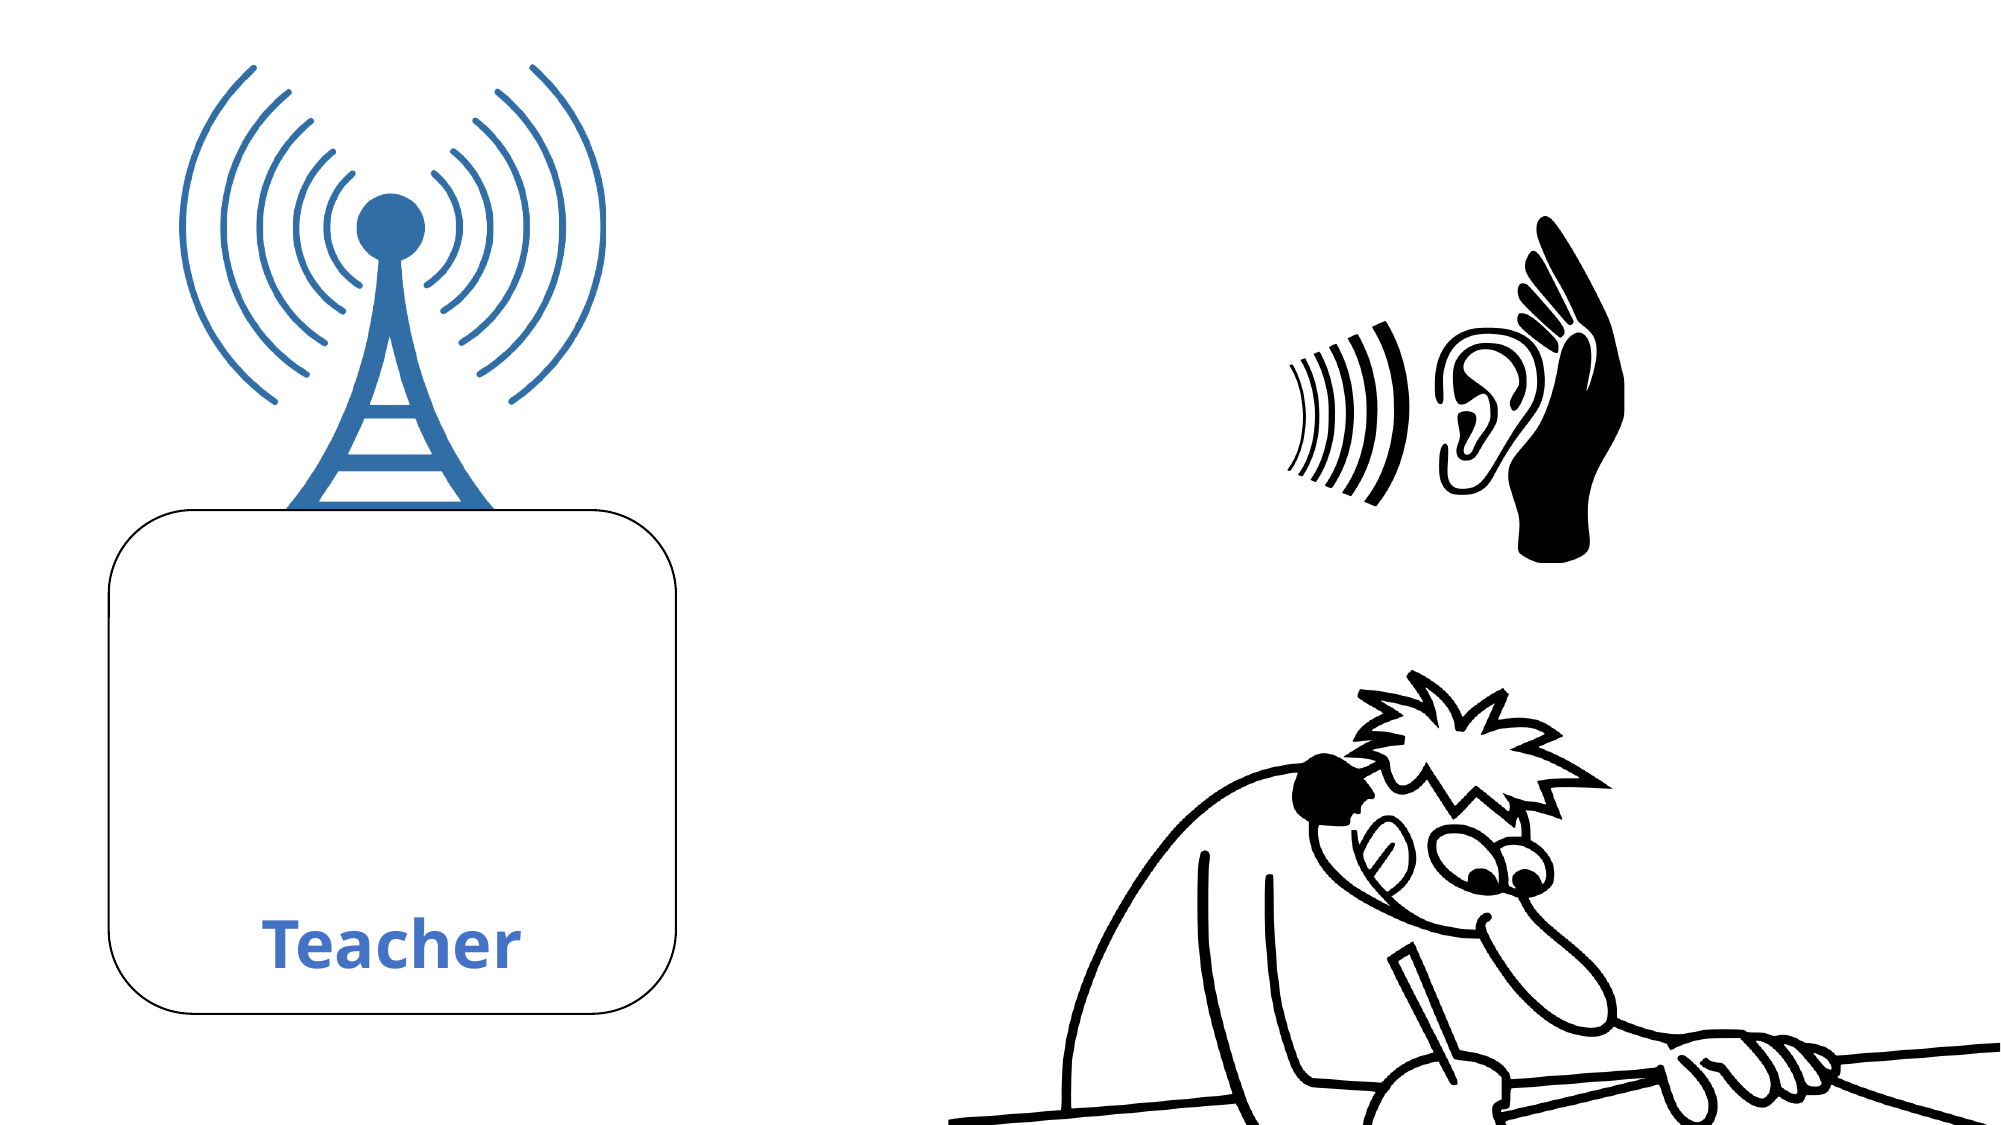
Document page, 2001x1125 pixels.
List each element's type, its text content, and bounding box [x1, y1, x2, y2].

picture [179, 64, 606, 563]
text_box Teacher [107, 510, 677, 1015]
picture [1287, 216, 1625, 563]
picture [948, 670, 2000, 1125]
